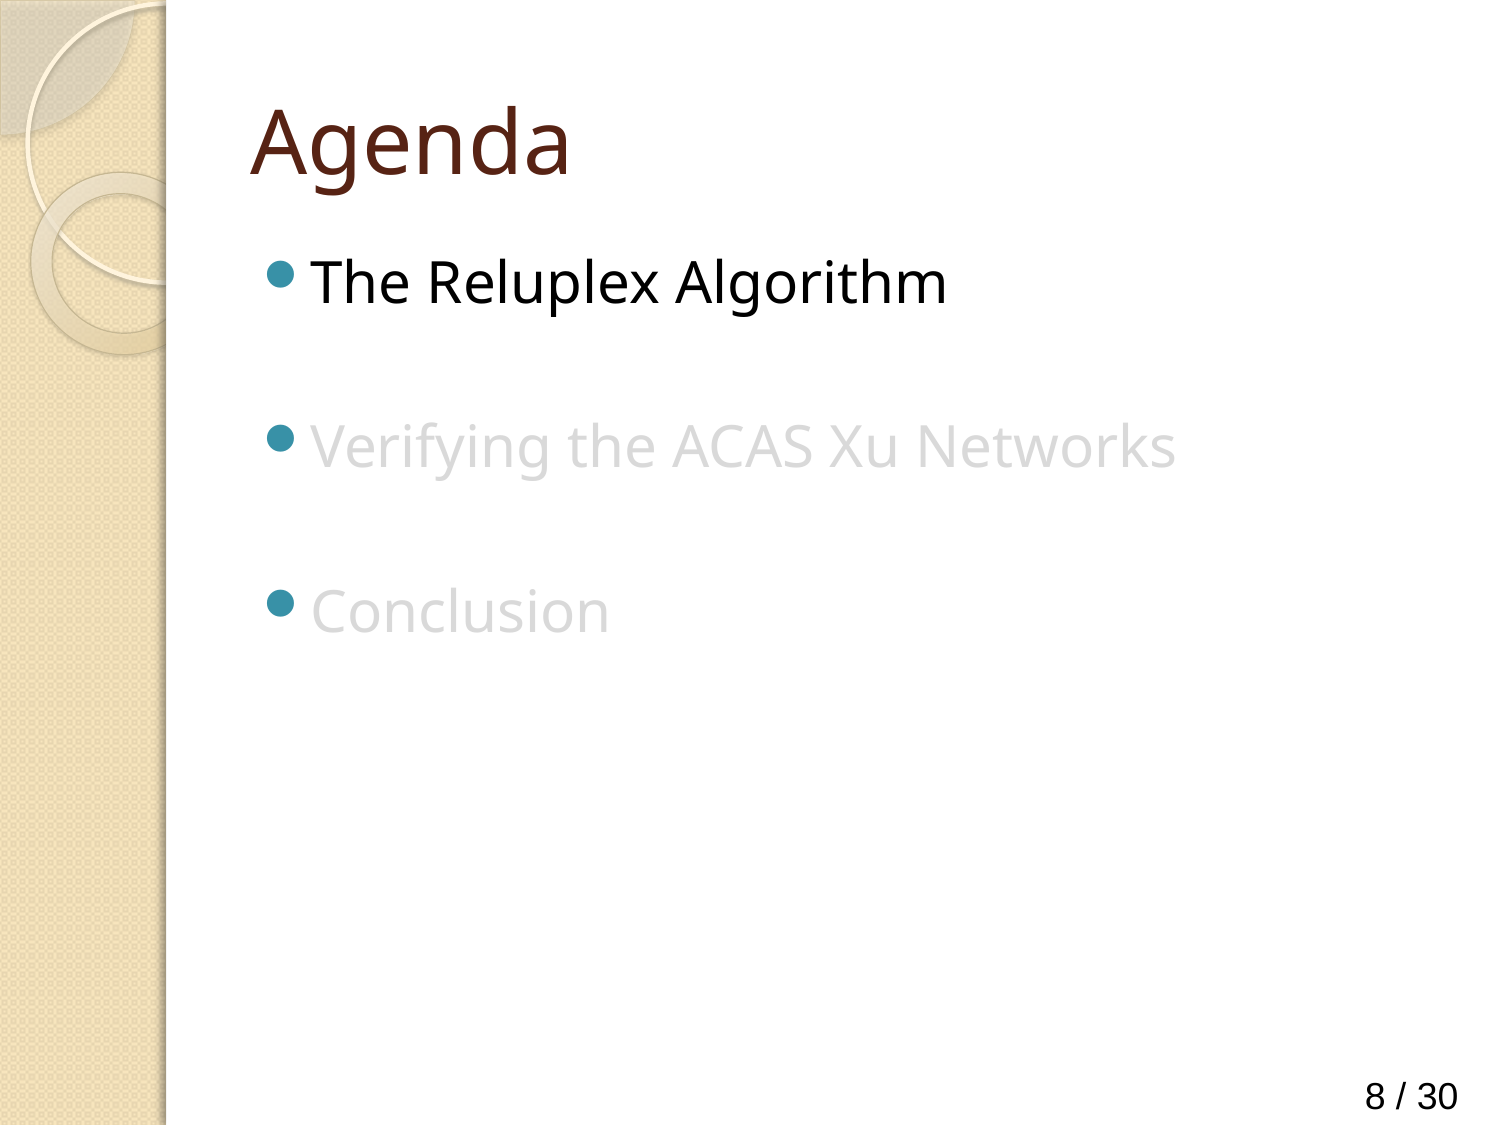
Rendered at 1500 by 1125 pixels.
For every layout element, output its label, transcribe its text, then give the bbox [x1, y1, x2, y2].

list The Reluplex Algorithm Verifying the ACAS Xu Networks Conclusion [235, 237, 1466, 1025]
title Agenda [235, 45, 1466, 233]
